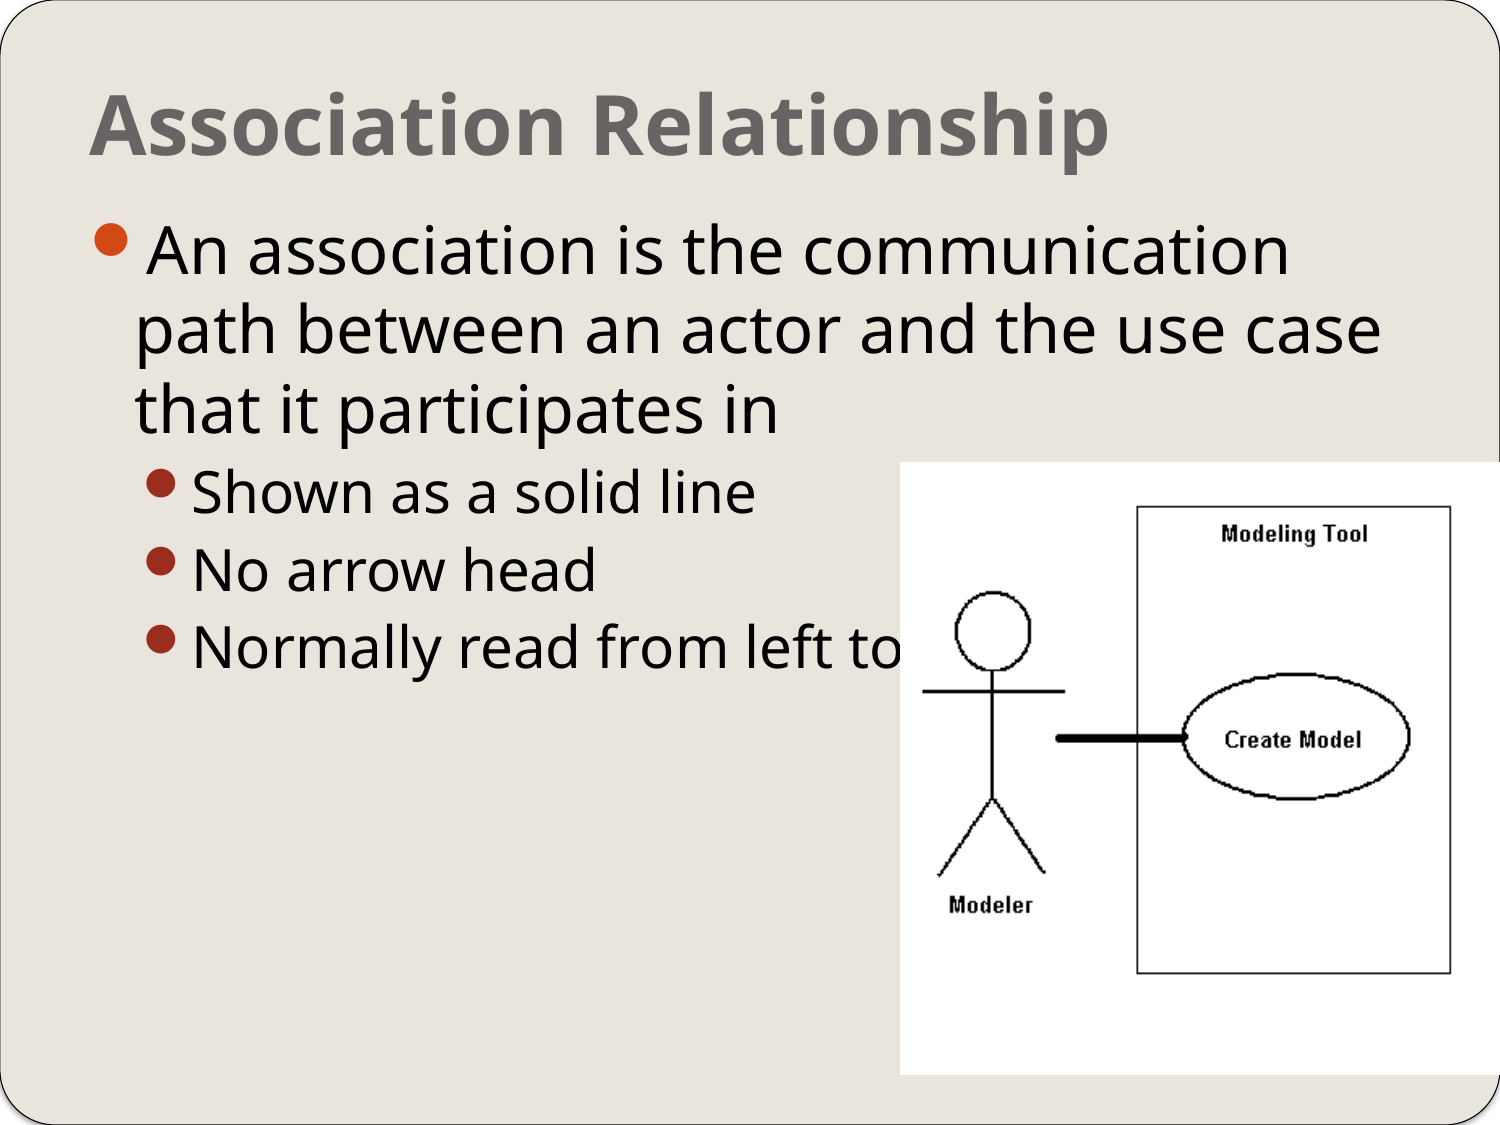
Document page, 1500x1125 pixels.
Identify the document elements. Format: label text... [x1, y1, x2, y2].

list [899, 462, 1500, 1076]
title Association Relationship [75, 45, 1425, 188]
list An association is the communication path between an actor and the use case that it participates in Shown as a solid line No arrow head Normally read from left to right [75, 200, 1425, 1050]
